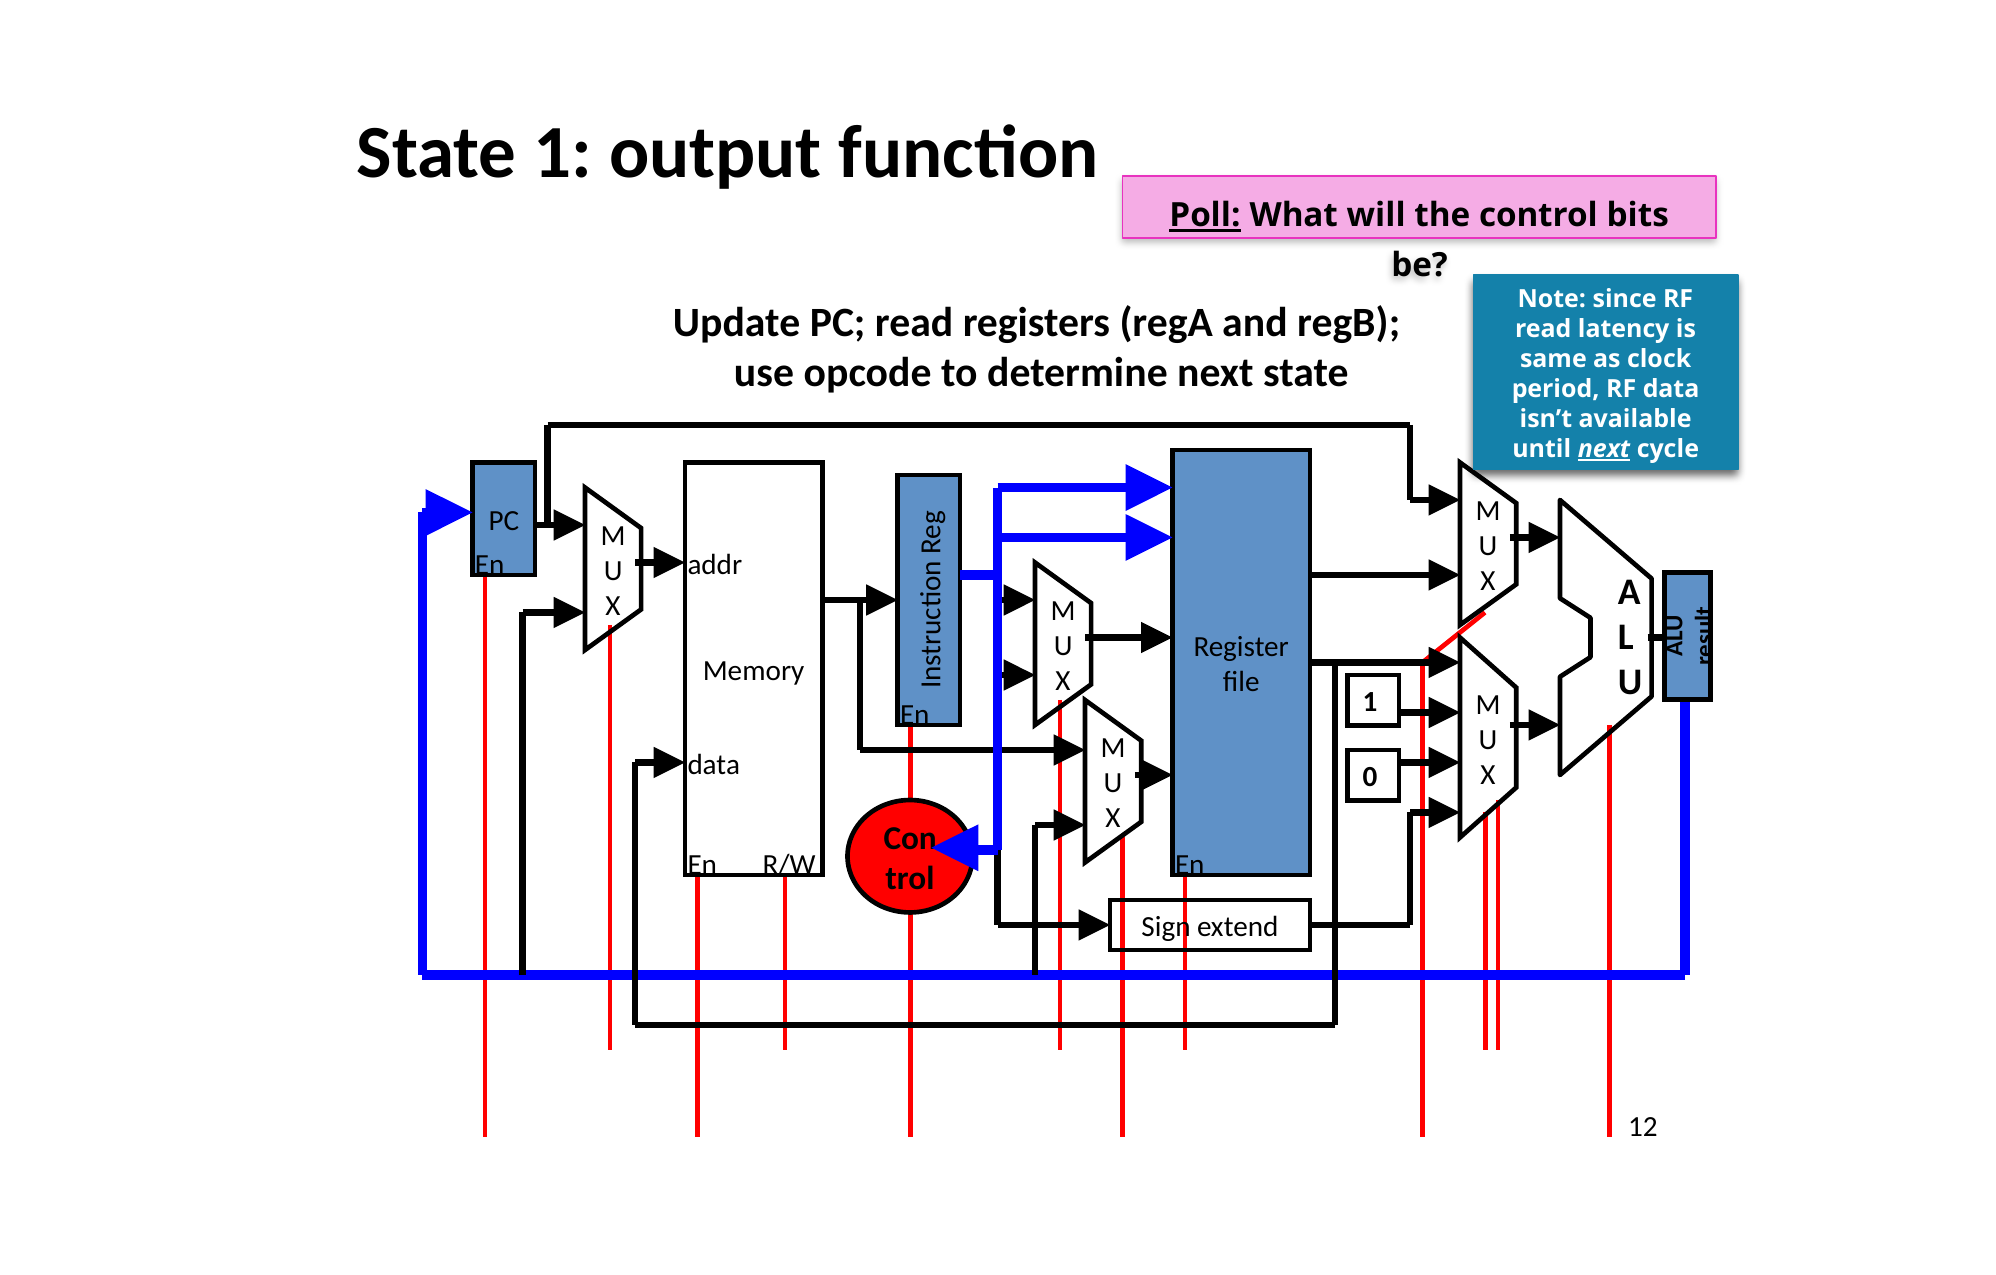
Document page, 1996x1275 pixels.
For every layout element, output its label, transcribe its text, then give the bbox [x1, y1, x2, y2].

text_box En [1159, 837, 1223, 888]
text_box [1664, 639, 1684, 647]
text_box Sign extend [1190, 900, 1310, 950]
text_box addr [672, 537, 759, 588]
text_box Sign extend [1128, 900, 1180, 950]
text_box M U X [1459, 637, 1517, 838]
text_box Sign extend [1110, 900, 1118, 950]
text_box Control [847, 800, 906, 913]
text_box R/W [747, 837, 833, 888]
text_box 1 [1347, 675, 1400, 726]
text_box M U X [584, 487, 642, 650]
text_box Memory [684, 462, 823, 875]
text_box Register file [1172, 449, 1310, 875]
text_box Update PC; read registers (regA and regB); use opcode to determine next state [654, 287, 1429, 404]
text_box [1422, 612, 1486, 663]
text_box Note: since RF read latency is same as clock period, RF data isn’t available until next cycle [1473, 274, 1738, 470]
text_box [1559, 499, 1635, 775]
text_box M U X [1084, 699, 1142, 863]
text_box data [672, 737, 757, 788]
text_box En [459, 537, 523, 588]
text_box A L U [1602, 559, 1658, 711]
text_box 0 [1347, 750, 1400, 801]
text_box ALU result [1664, 572, 1711, 700]
text_box En [672, 837, 735, 888]
text_box M U X [1034, 562, 1092, 725]
text_box En [884, 687, 948, 738]
text_box State 1: output function [341, 62, 1655, 200]
text_box Poll: What will the control bits be? [1122, 176, 1717, 239]
text_box Control [915, 800, 971, 913]
text_box M U X [1459, 462, 1517, 625]
text_box Instruction Reg [897, 475, 960, 726]
text_box ‹#› [1322, 1099, 1673, 1178]
text_box PC [472, 462, 535, 575]
